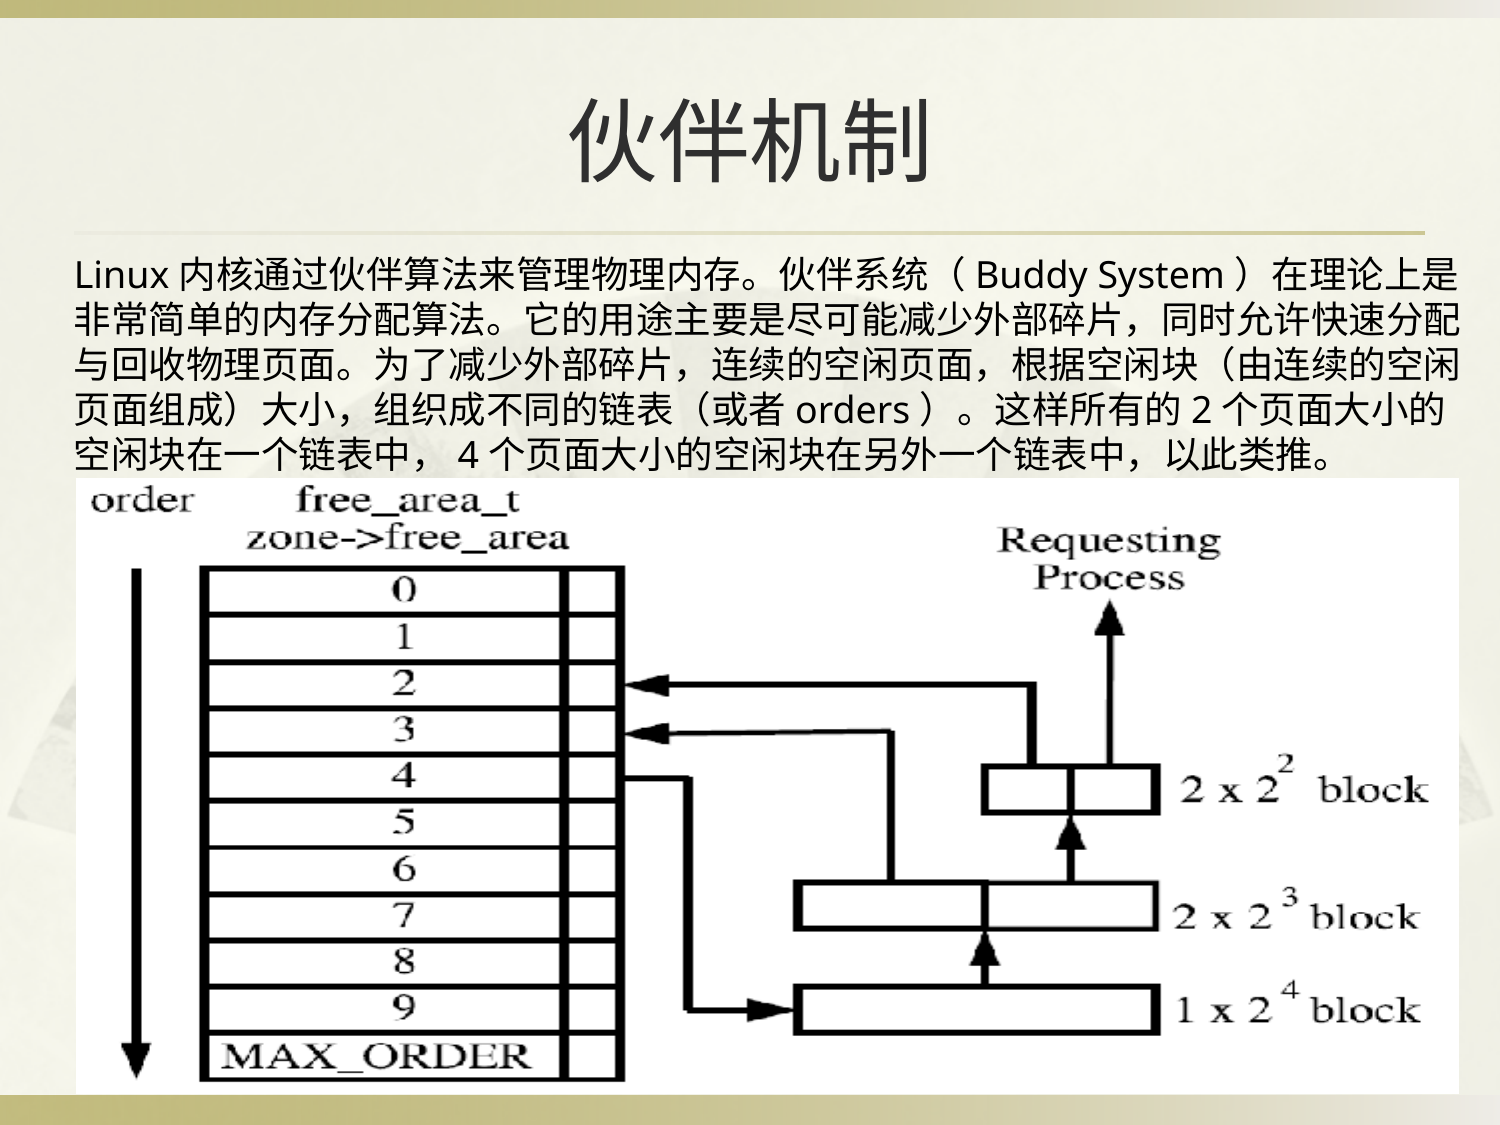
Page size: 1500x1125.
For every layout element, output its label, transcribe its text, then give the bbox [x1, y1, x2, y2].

text_box Linux内核通过伙伴算法来管理物理内存。伙伴系统（Buddy System）在理论上是非常简单的内存分配算法。它的用途主要是尽可能减少外部碎片，同时允许快速分配与回收物理页面。为了减少外部碎片，连续的空闲页面，根据空闲块（由连续的空闲页面组成）大小，组织成不同的链表（或者orders）。这样所有的2个页面大小的空闲块在一个链表中，4个页面大小的空闲块在另外一个链表中，以此类推。 [59, 243, 1483, 484]
picture [76, 477, 1460, 1095]
title 伙伴机制 [75, 45, 1425, 233]
